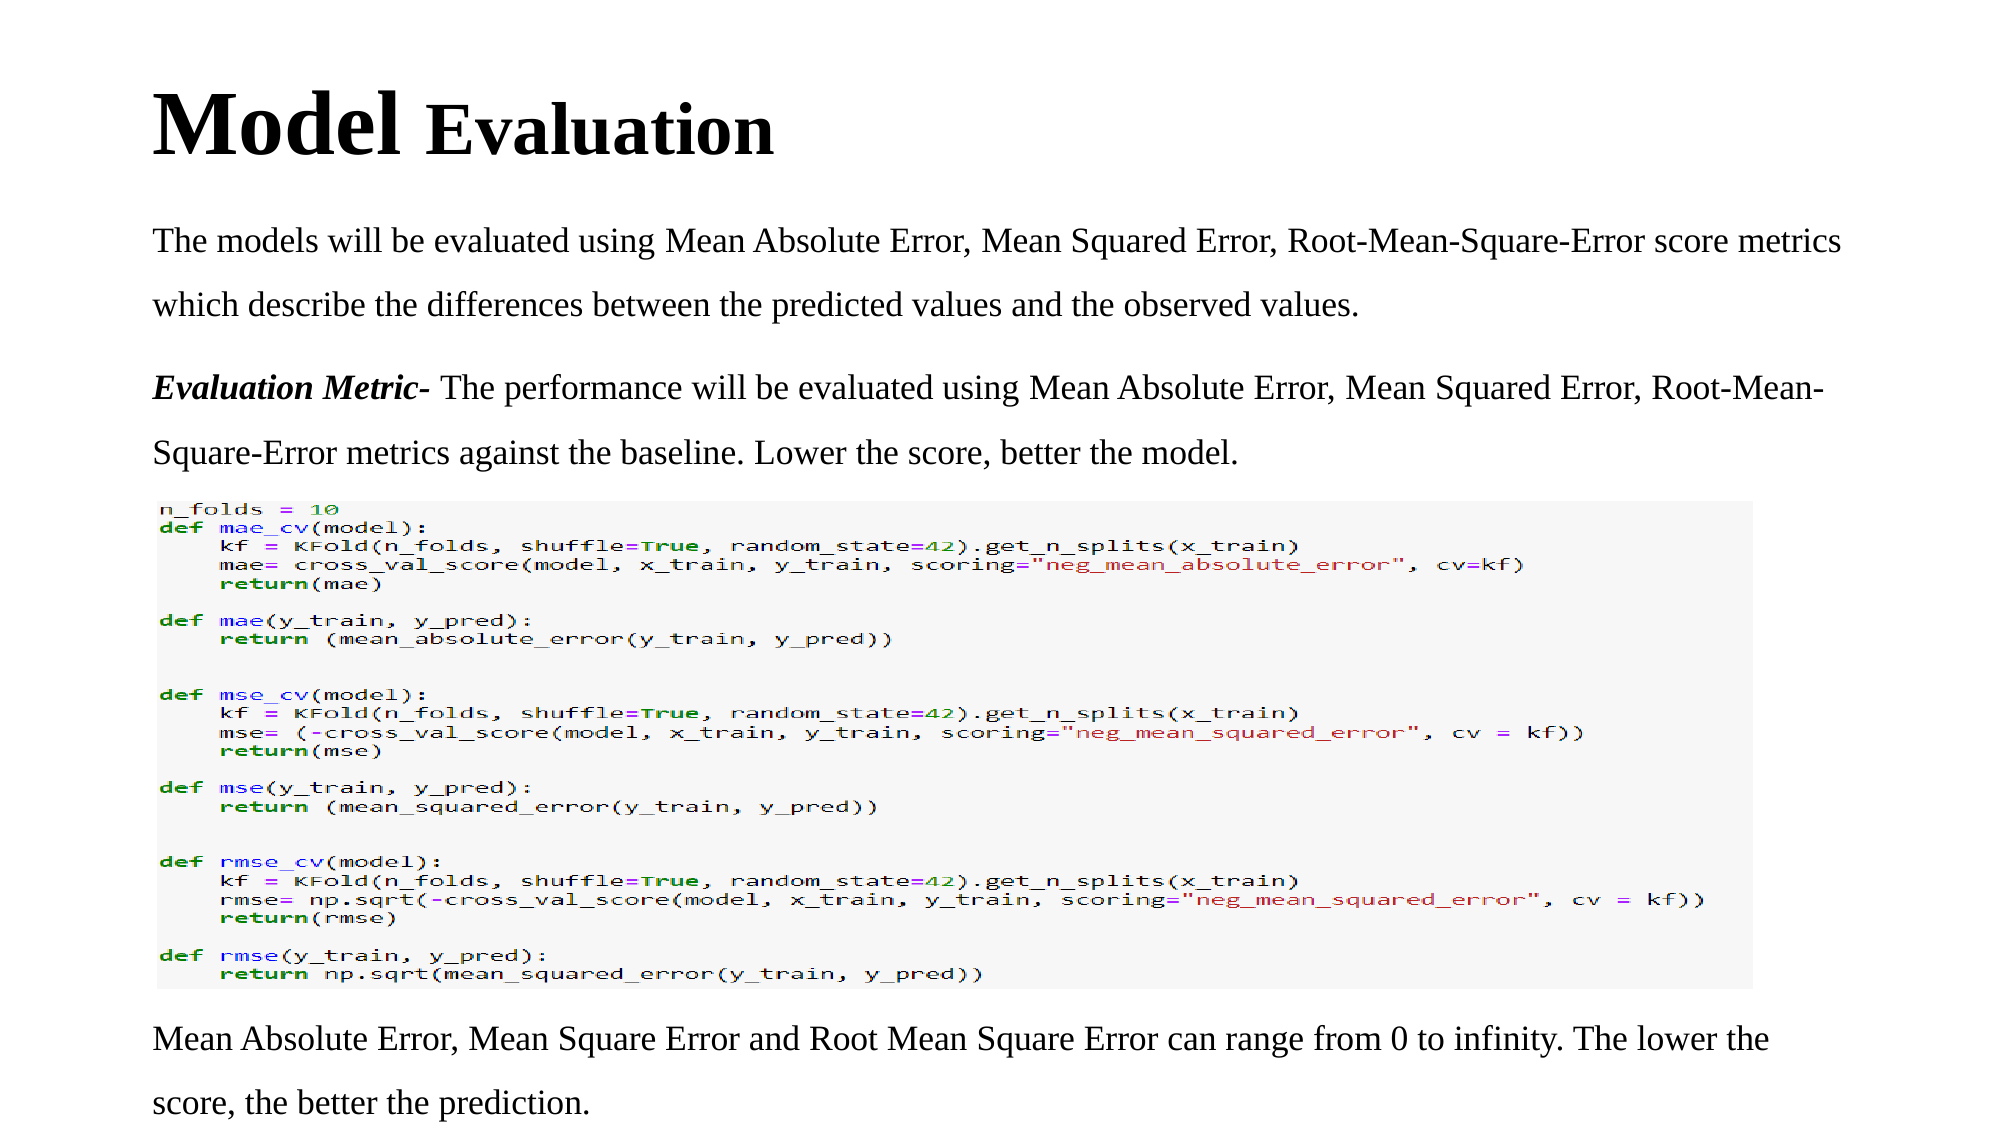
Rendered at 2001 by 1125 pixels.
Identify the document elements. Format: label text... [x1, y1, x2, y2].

title Model Evaluation [137, 62, 1863, 187]
list The models will be evaluated using Mean Absolute Error, Mean Squared Error, Root-Mean-Square-Error score metrics which describe the differences between the predicted values and the observed values. Evaluation Metric- The performance will be evaluated using Mean Absolute Error, Mean Squared Error, Root-Mean-Square-Error metrics against the baseline. Lower the score, better the model. Mean Absolute Error, Mean Square Error and Root Mean Square Error can range from 0 to infinity. The lower the score, the better the prediction. [137, 187, 1863, 1125]
picture [157, 501, 1753, 989]
